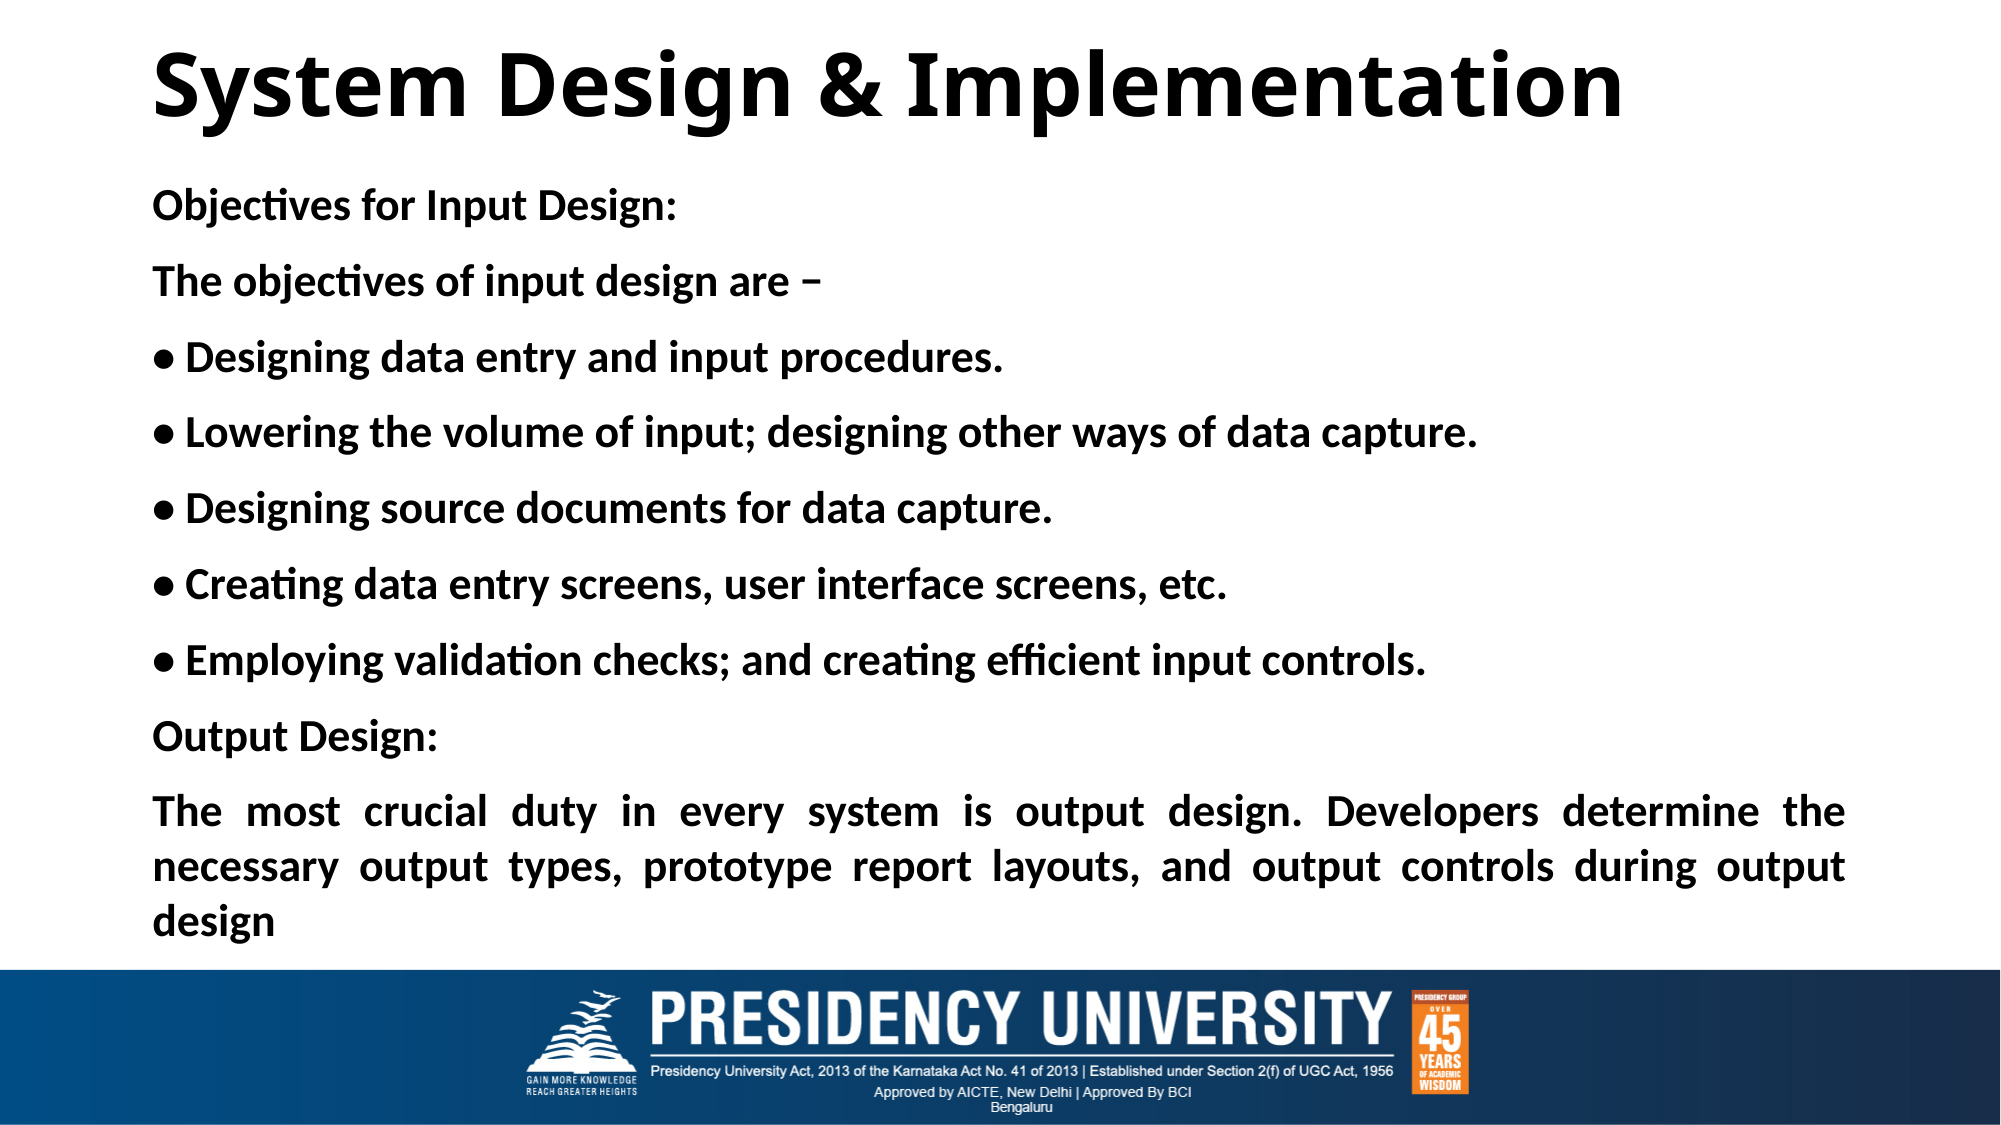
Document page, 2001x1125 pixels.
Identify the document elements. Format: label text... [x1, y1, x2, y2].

picture [0, 0, 2001, 1125]
title System Design & Implementation [137, 32, 1863, 144]
list Objectives for Input Design: The objectives of input design are − • Designing data entry and input procedures. • Lowering the volume of input; designing other ways of data capture. • Designing source documents for data capture. • Creating data entry screens, user interface screens, etc. • Employing validation checks; and creating efficient input controls. Output Design: The most crucial duty in every system is output design. Developers determine the necessary output types, prototype report layouts, and output controls during output design [137, 167, 1863, 962]
